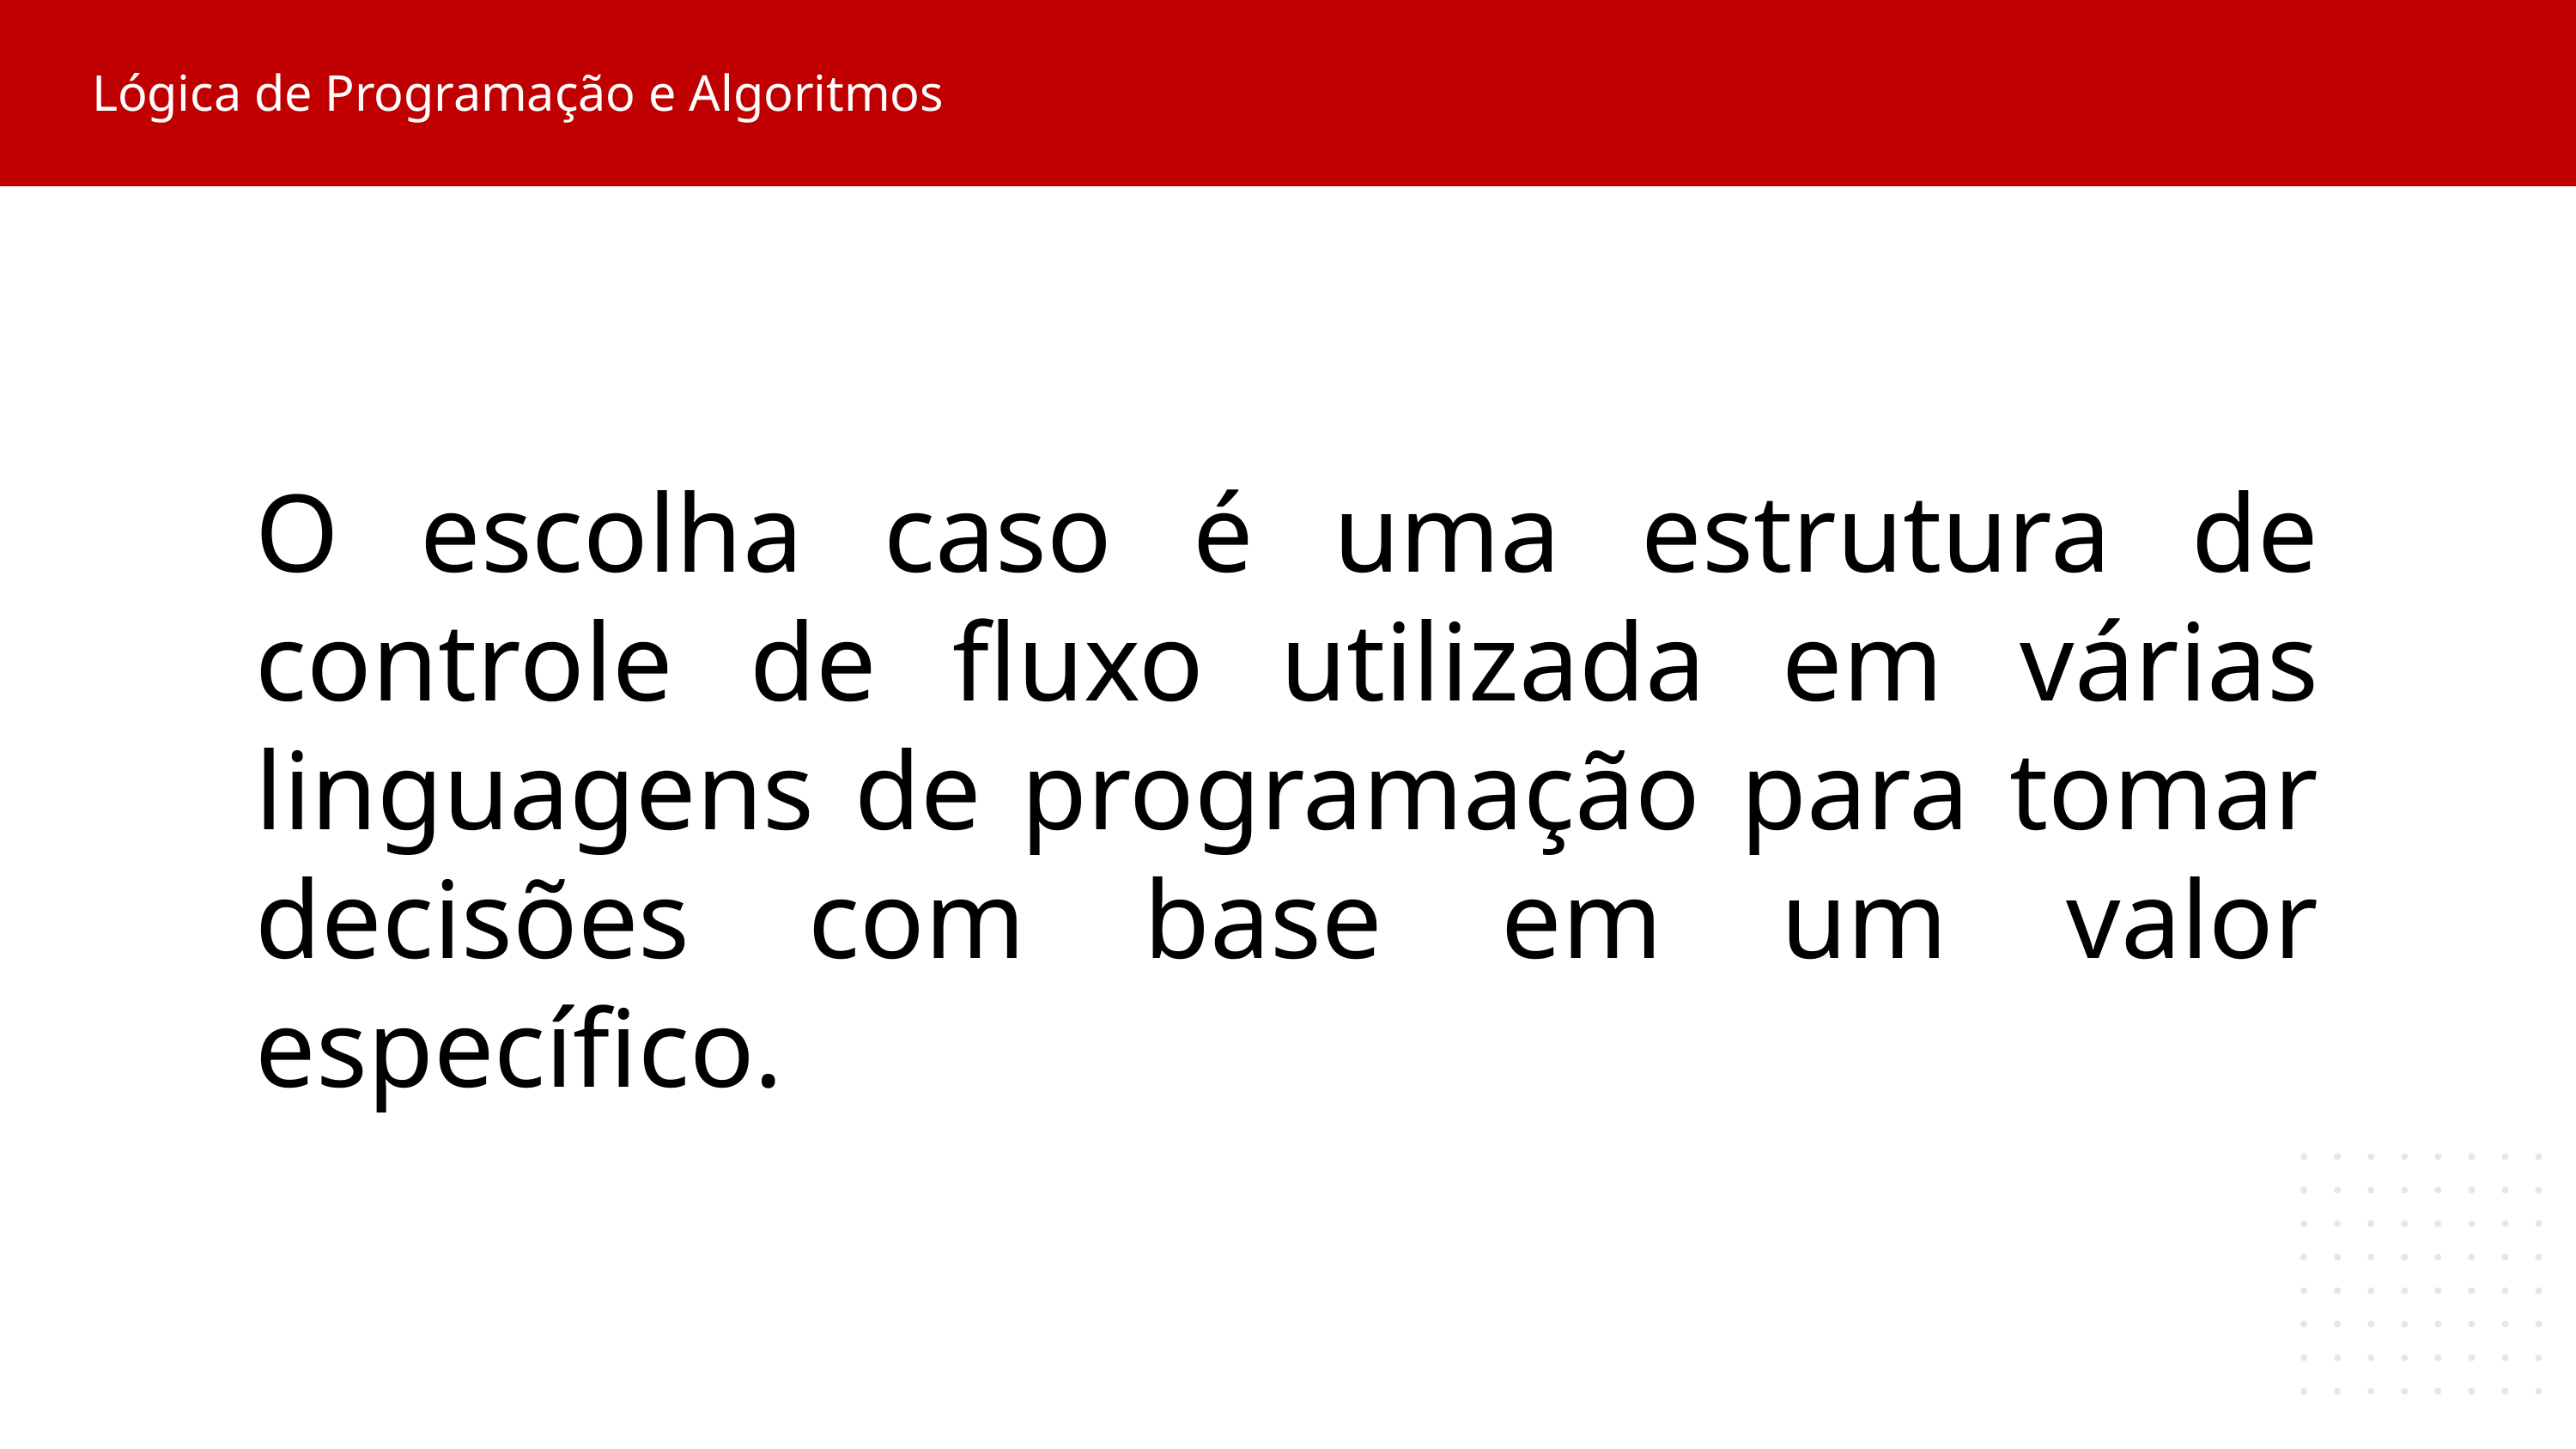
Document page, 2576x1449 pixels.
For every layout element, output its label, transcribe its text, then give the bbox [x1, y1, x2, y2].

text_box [2401, 1287, 2409, 1294]
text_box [2300, 1287, 2308, 1294]
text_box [2334, 1220, 2342, 1228]
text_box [2535, 1253, 2543, 1261]
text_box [2501, 1253, 2509, 1261]
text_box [2468, 1186, 2476, 1194]
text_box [2367, 1186, 2375, 1194]
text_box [2334, 1320, 2342, 1328]
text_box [2468, 1220, 2476, 1228]
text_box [2468, 1287, 2476, 1294]
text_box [2300, 1387, 2308, 1395]
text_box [2367, 1153, 2375, 1161]
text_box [2535, 1354, 2543, 1361]
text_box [2501, 1186, 2509, 1194]
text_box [2535, 1153, 2543, 1161]
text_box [2367, 1253, 2375, 1261]
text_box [2300, 1186, 2308, 1194]
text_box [2401, 1354, 2409, 1361]
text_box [2434, 1253, 2442, 1261]
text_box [2300, 1320, 2308, 1328]
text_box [2334, 1253, 2342, 1261]
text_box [2468, 1320, 2476, 1328]
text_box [2401, 1153, 2409, 1161]
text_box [2501, 1220, 2509, 1228]
text_box O escolha caso é uma estrutura de controle de fluxo utilizada em várias linguagens de programação para tomar decisões com base em um valor específico. [255, 464, 2320, 1109]
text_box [2535, 1287, 2543, 1294]
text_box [2401, 1220, 2409, 1228]
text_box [2367, 1387, 2375, 1395]
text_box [2434, 1387, 2442, 1395]
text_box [2501, 1287, 2509, 1294]
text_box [2401, 1186, 2409, 1194]
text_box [2468, 1354, 2476, 1361]
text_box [2334, 1387, 2342, 1395]
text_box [2367, 1354, 2375, 1361]
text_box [2501, 1354, 2509, 1361]
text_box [2434, 1220, 2442, 1228]
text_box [2434, 1354, 2442, 1361]
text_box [2434, 1153, 2442, 1161]
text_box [2535, 1387, 2543, 1395]
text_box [2535, 1220, 2543, 1228]
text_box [2367, 1220, 2375, 1228]
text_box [2434, 1320, 2442, 1328]
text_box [2401, 1387, 2409, 1395]
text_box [2401, 1320, 2409, 1328]
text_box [2468, 1253, 2476, 1261]
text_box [2300, 1354, 2308, 1361]
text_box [2334, 1354, 2342, 1361]
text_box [2334, 1153, 2342, 1161]
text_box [2535, 1320, 2543, 1328]
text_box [2401, 1253, 2409, 1261]
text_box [2434, 1287, 2442, 1294]
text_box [2367, 1287, 2375, 1294]
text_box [2501, 1320, 2509, 1328]
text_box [2434, 1186, 2442, 1194]
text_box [2468, 1387, 2476, 1395]
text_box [2468, 1153, 2476, 1161]
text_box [2300, 1253, 2308, 1261]
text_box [2300, 1220, 2308, 1228]
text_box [2535, 1186, 2543, 1194]
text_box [2501, 1387, 2509, 1395]
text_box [2300, 1153, 2308, 1161]
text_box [2367, 1320, 2375, 1328]
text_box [2334, 1186, 2342, 1194]
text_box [2501, 1153, 2509, 1161]
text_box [2334, 1287, 2342, 1294]
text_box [0, 0, 2576, 186]
